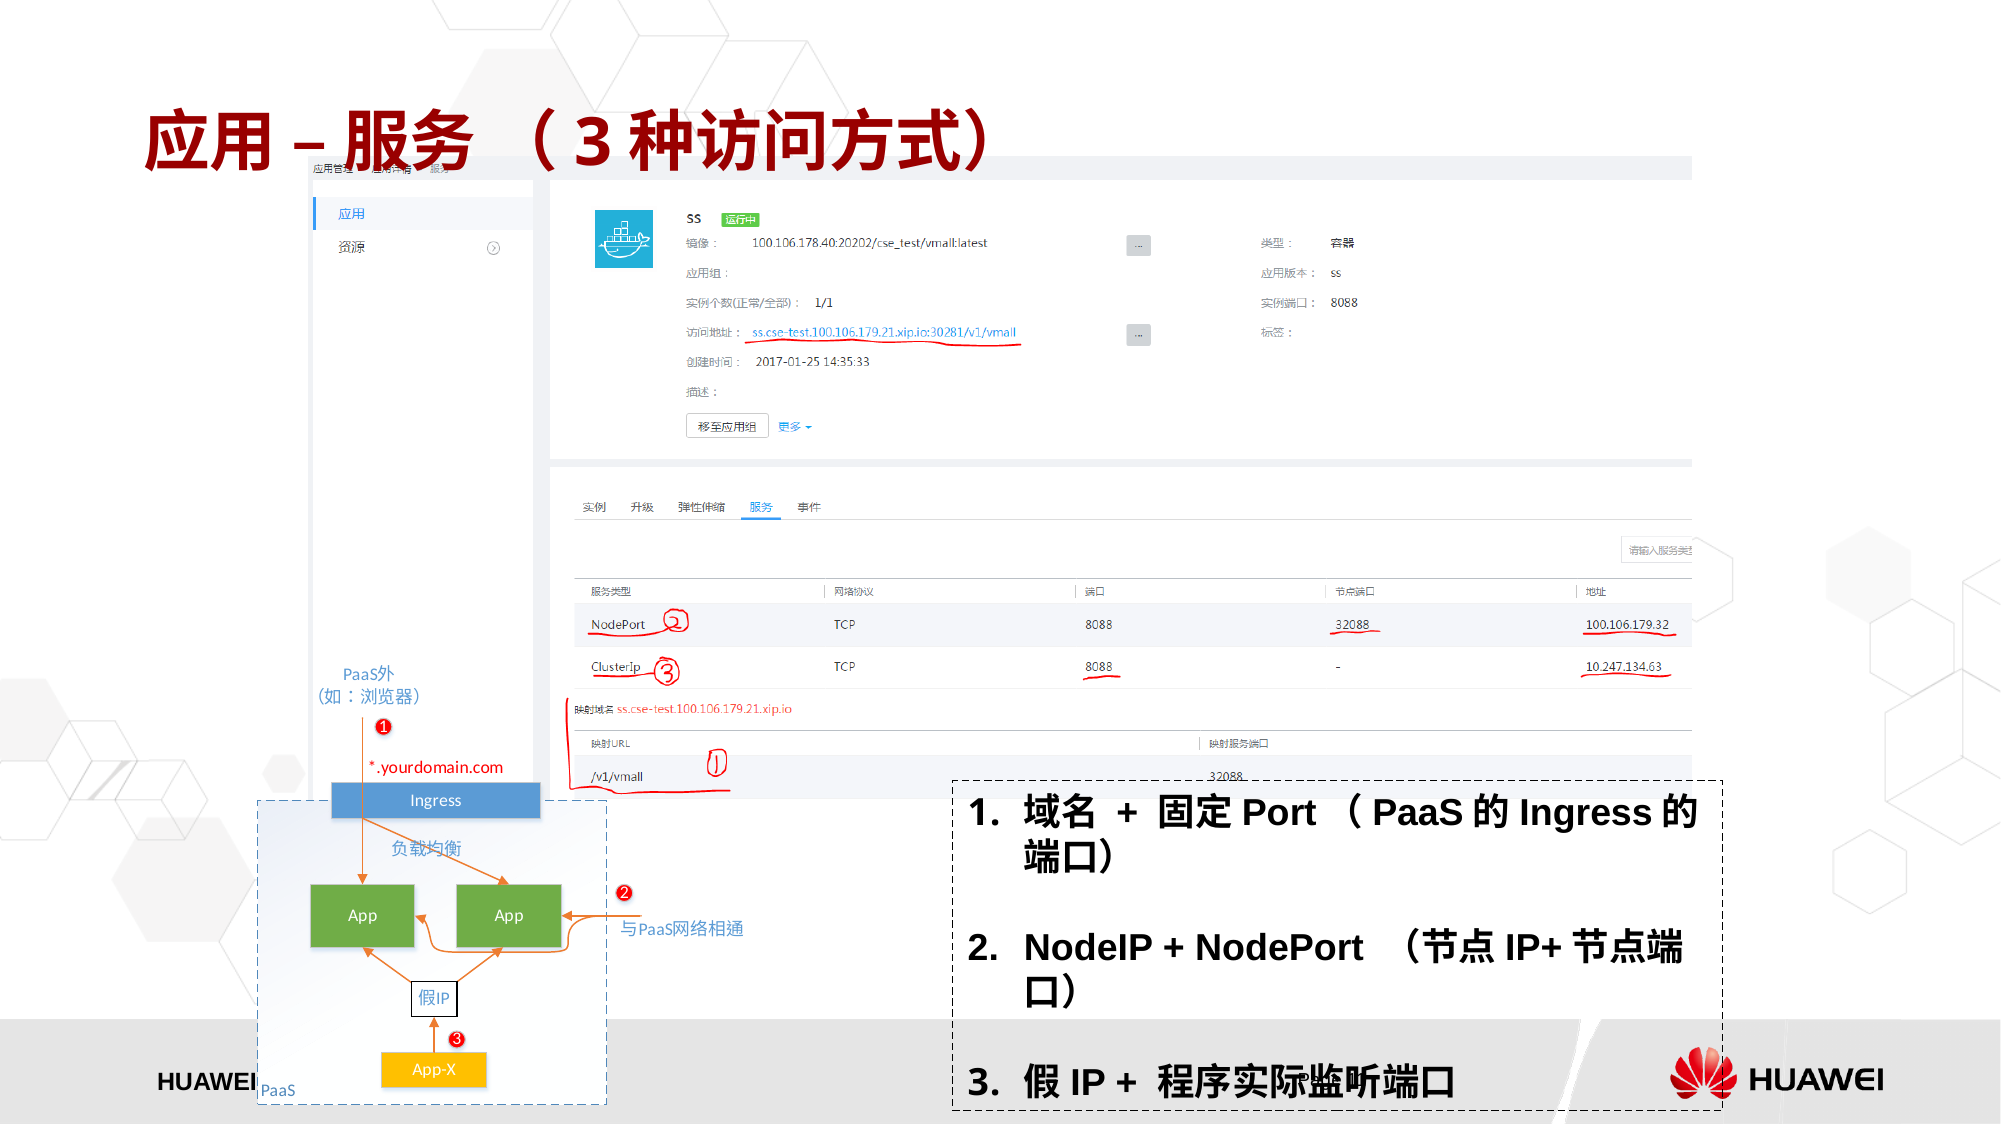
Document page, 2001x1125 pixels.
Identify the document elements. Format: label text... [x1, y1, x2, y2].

picture [0, 0, 2001, 1124]
title 应用 – 服务 （3种访问方式） [127, 44, 1929, 233]
text_box 域名 + 固定Port（PaaS的Ingress的端口） NodeIP + NodePort （节点IP+节点端口） 假IP + 程序实际监听端口 [952, 780, 1723, 1111]
